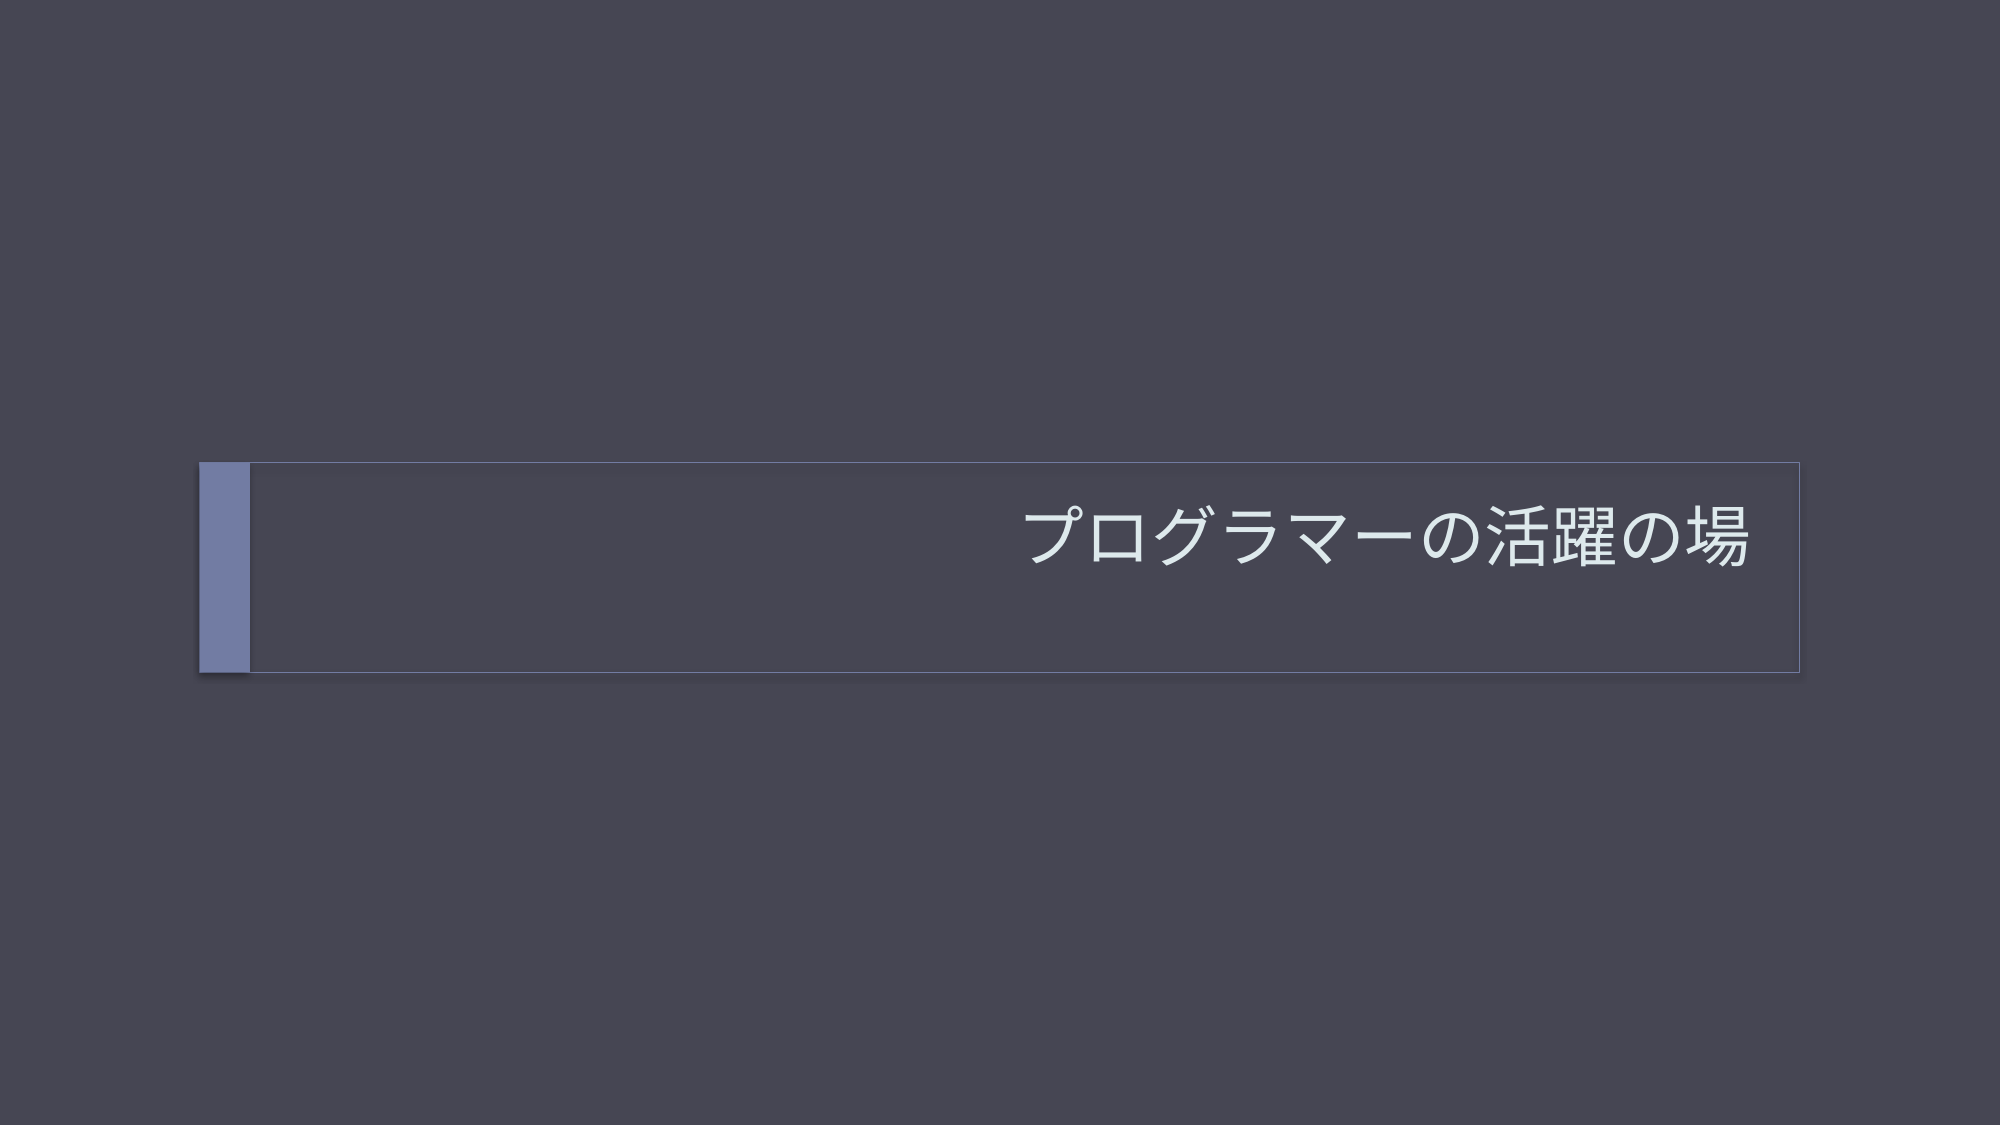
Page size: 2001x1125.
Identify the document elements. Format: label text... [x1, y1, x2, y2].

title プログラマーの活躍の場 [266, 487, 1767, 663]
